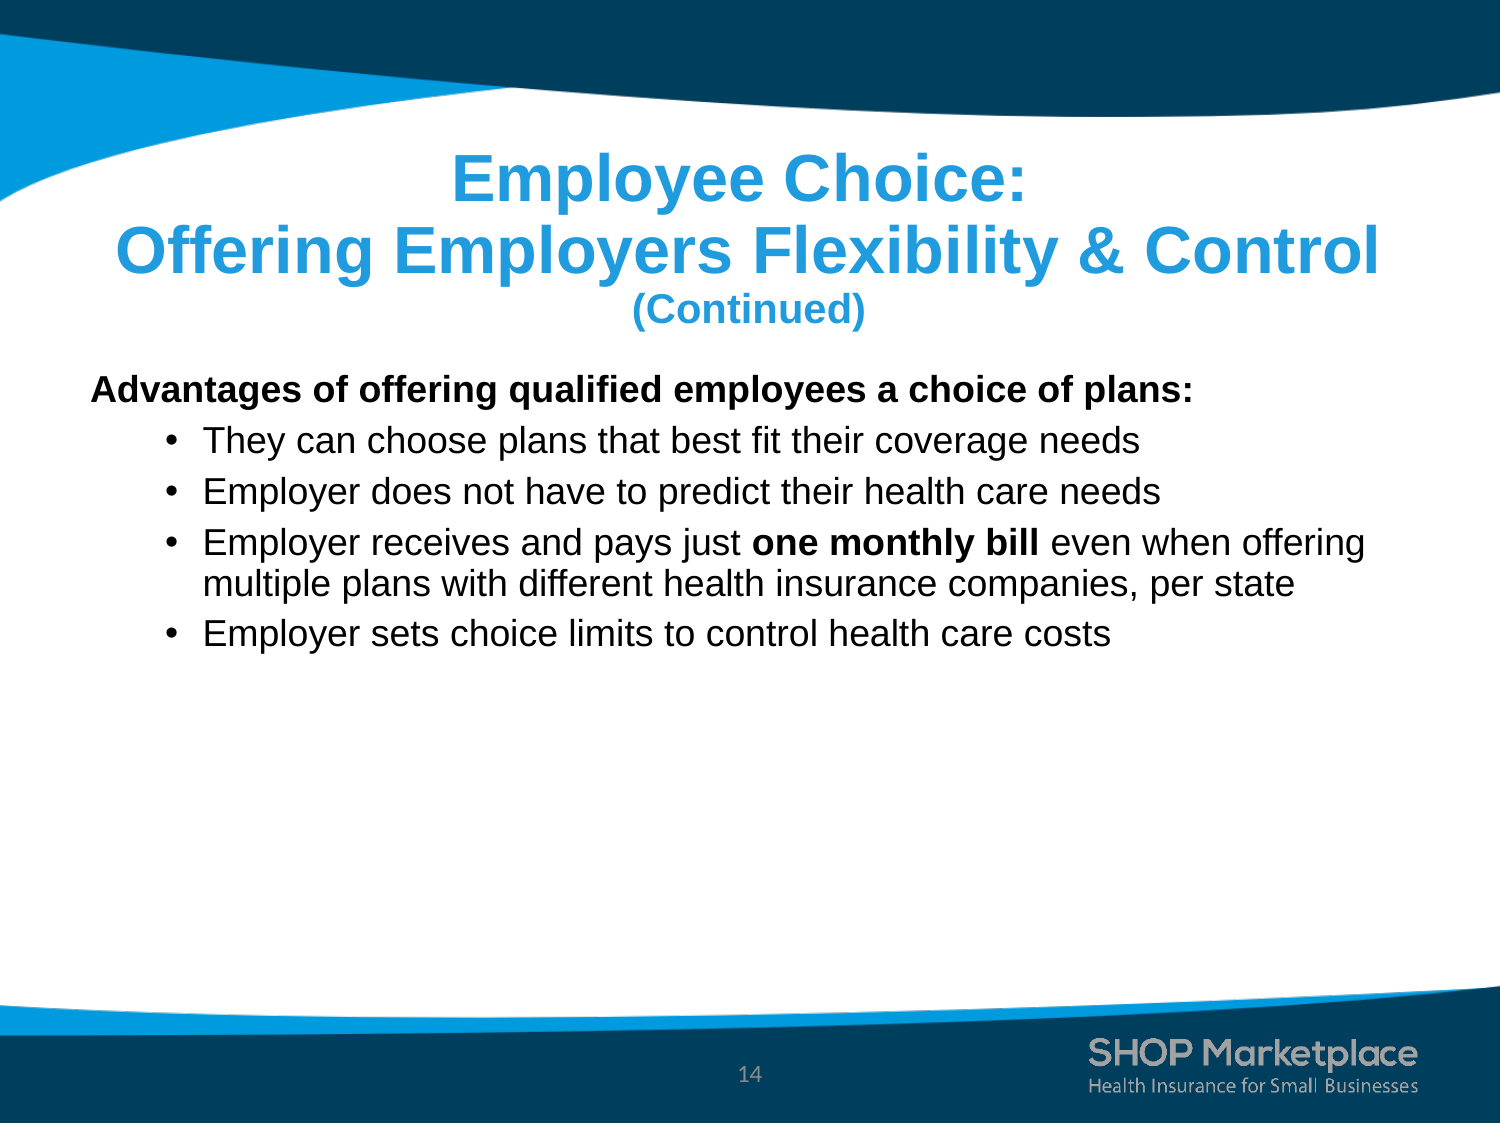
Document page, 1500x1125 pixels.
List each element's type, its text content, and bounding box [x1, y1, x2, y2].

text_box 14 [0, 1042, 1500, 1103]
title Employee Choice: Offering Employers Flexibility & Control (Continued) [75, 165, 1424, 299]
list Advantages of offering qualified employees a choice of plans: They can choose plans that best fit their coverage needs Employer does not have to predict their health care needs Employer receives and pays just one monthly bill even when offering multiple plans with different health insurance companies, per state Employer sets choice limits to control health care costs [75, 299, 1424, 1020]
